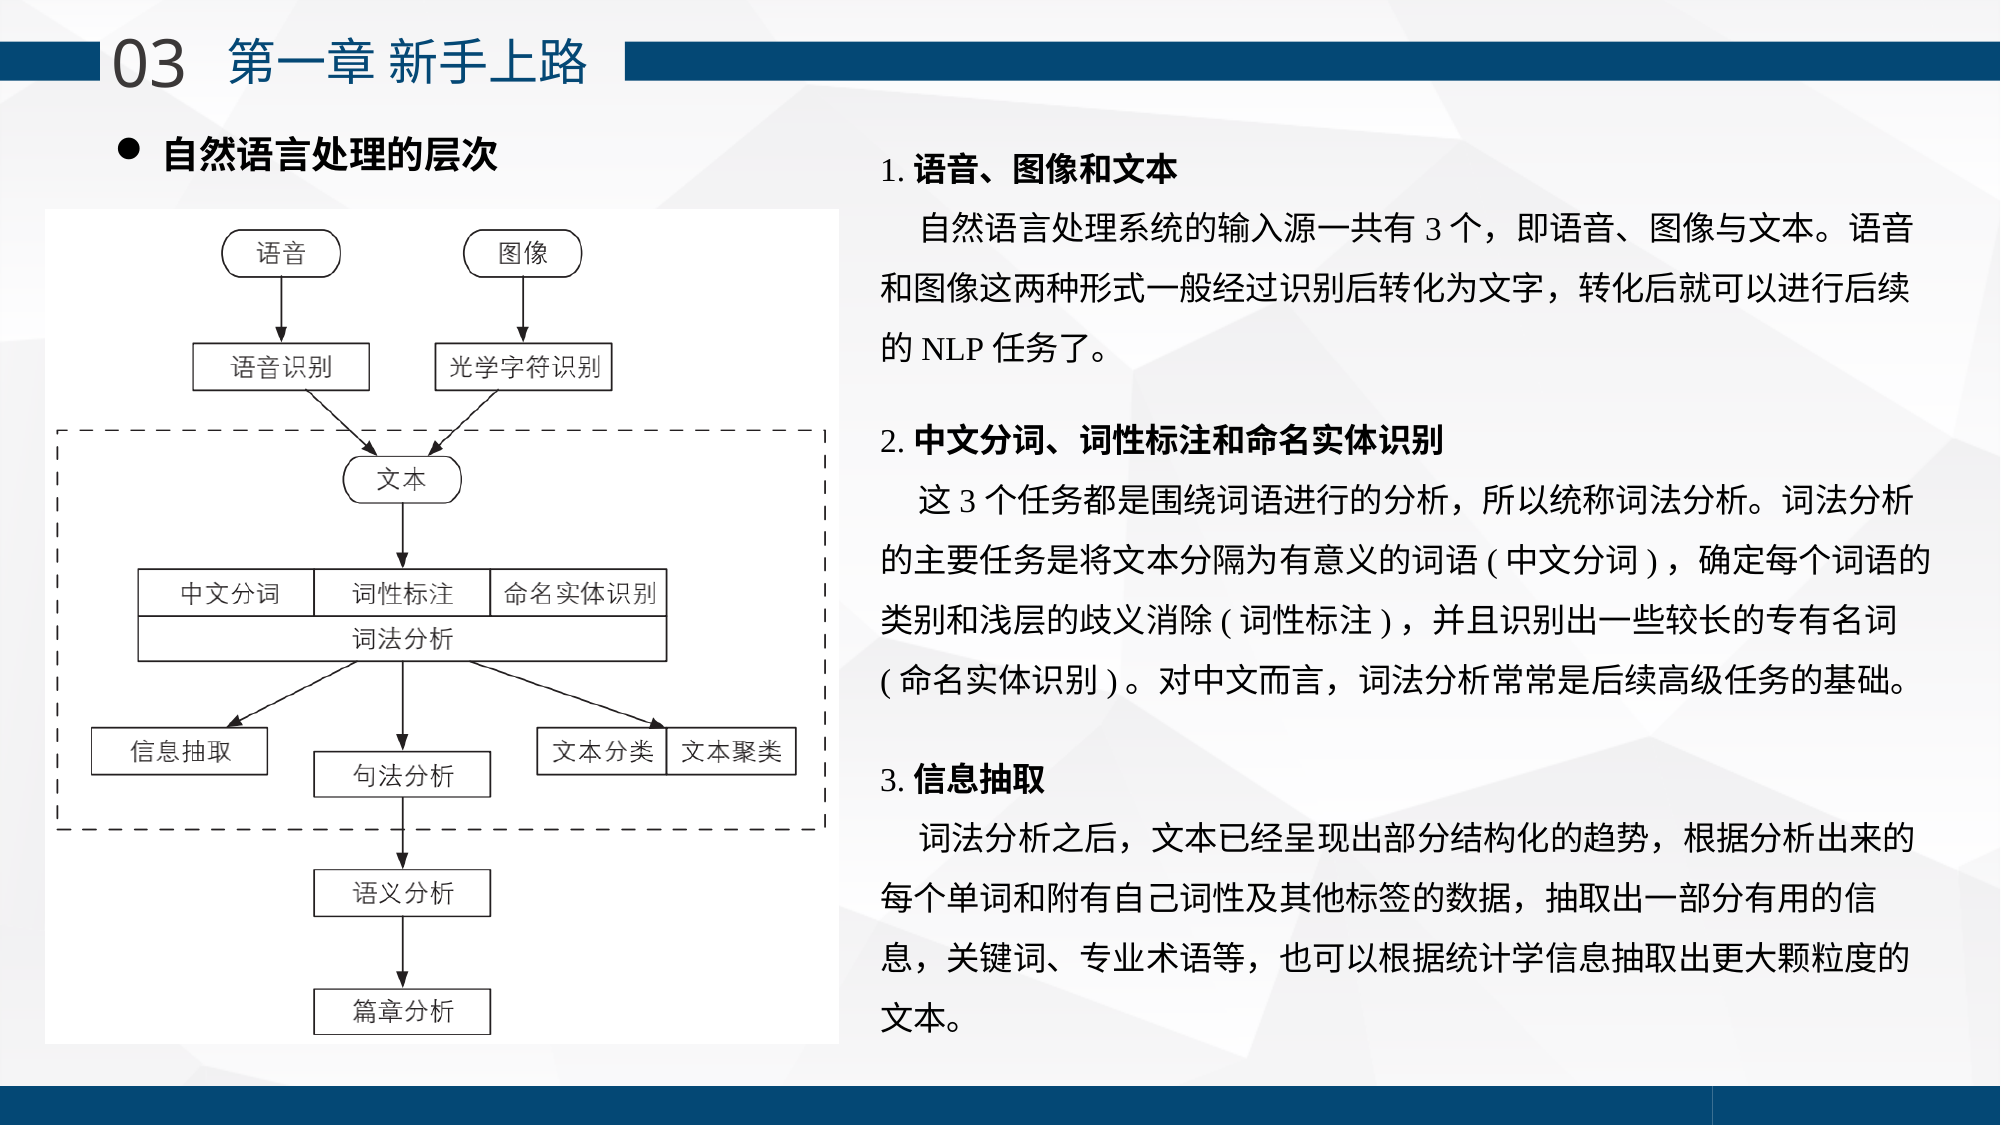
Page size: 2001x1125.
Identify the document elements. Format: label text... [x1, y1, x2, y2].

text_box [666, 41, 2000, 82]
text_box 1.语音、图像和文本 自然语言处理系统的输入源一共有3个，即语音、图像与文本。语音和图像这两种形式一般经过识别后转化为文字，转化后就可以进行后续的NLP任务了。 [865, 120, 1954, 375]
text_box 自然语言处理的层次 [99, 123, 545, 184]
text_box [0, 41, 90, 82]
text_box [90, 13, 666, 110]
picture [0, 0, 2001, 1125]
text_box [0, 1085, 1713, 1125]
text_box 2.中文分词、词性标注和命名实体识别 这3个任务都是围绕词语进行的分析，所以统称词法分析。词法分析的主要任务是将文本分隔为有意义的词语(中文分词)，确定每个词语的类别和浅层的歧义消除(词性标注)，并且识别出一些较长的专有名词(命名实体识别)。对中文而言，词法分析常常是后续高级任务的基础。 [865, 392, 1954, 707]
text_box [1713, 1085, 2000, 1125]
text_box 3.信息抽取 词法分析之后，文本已经呈现出部分结构化的趋势，根据分析出来的每个单词和附有自己词性及其他标签的数据，抽取出一部分有用的信息，关键词、专业术语等，也可以根据统计学信息抽取出更大颗粒度的文本。 [865, 730, 1954, 1045]
